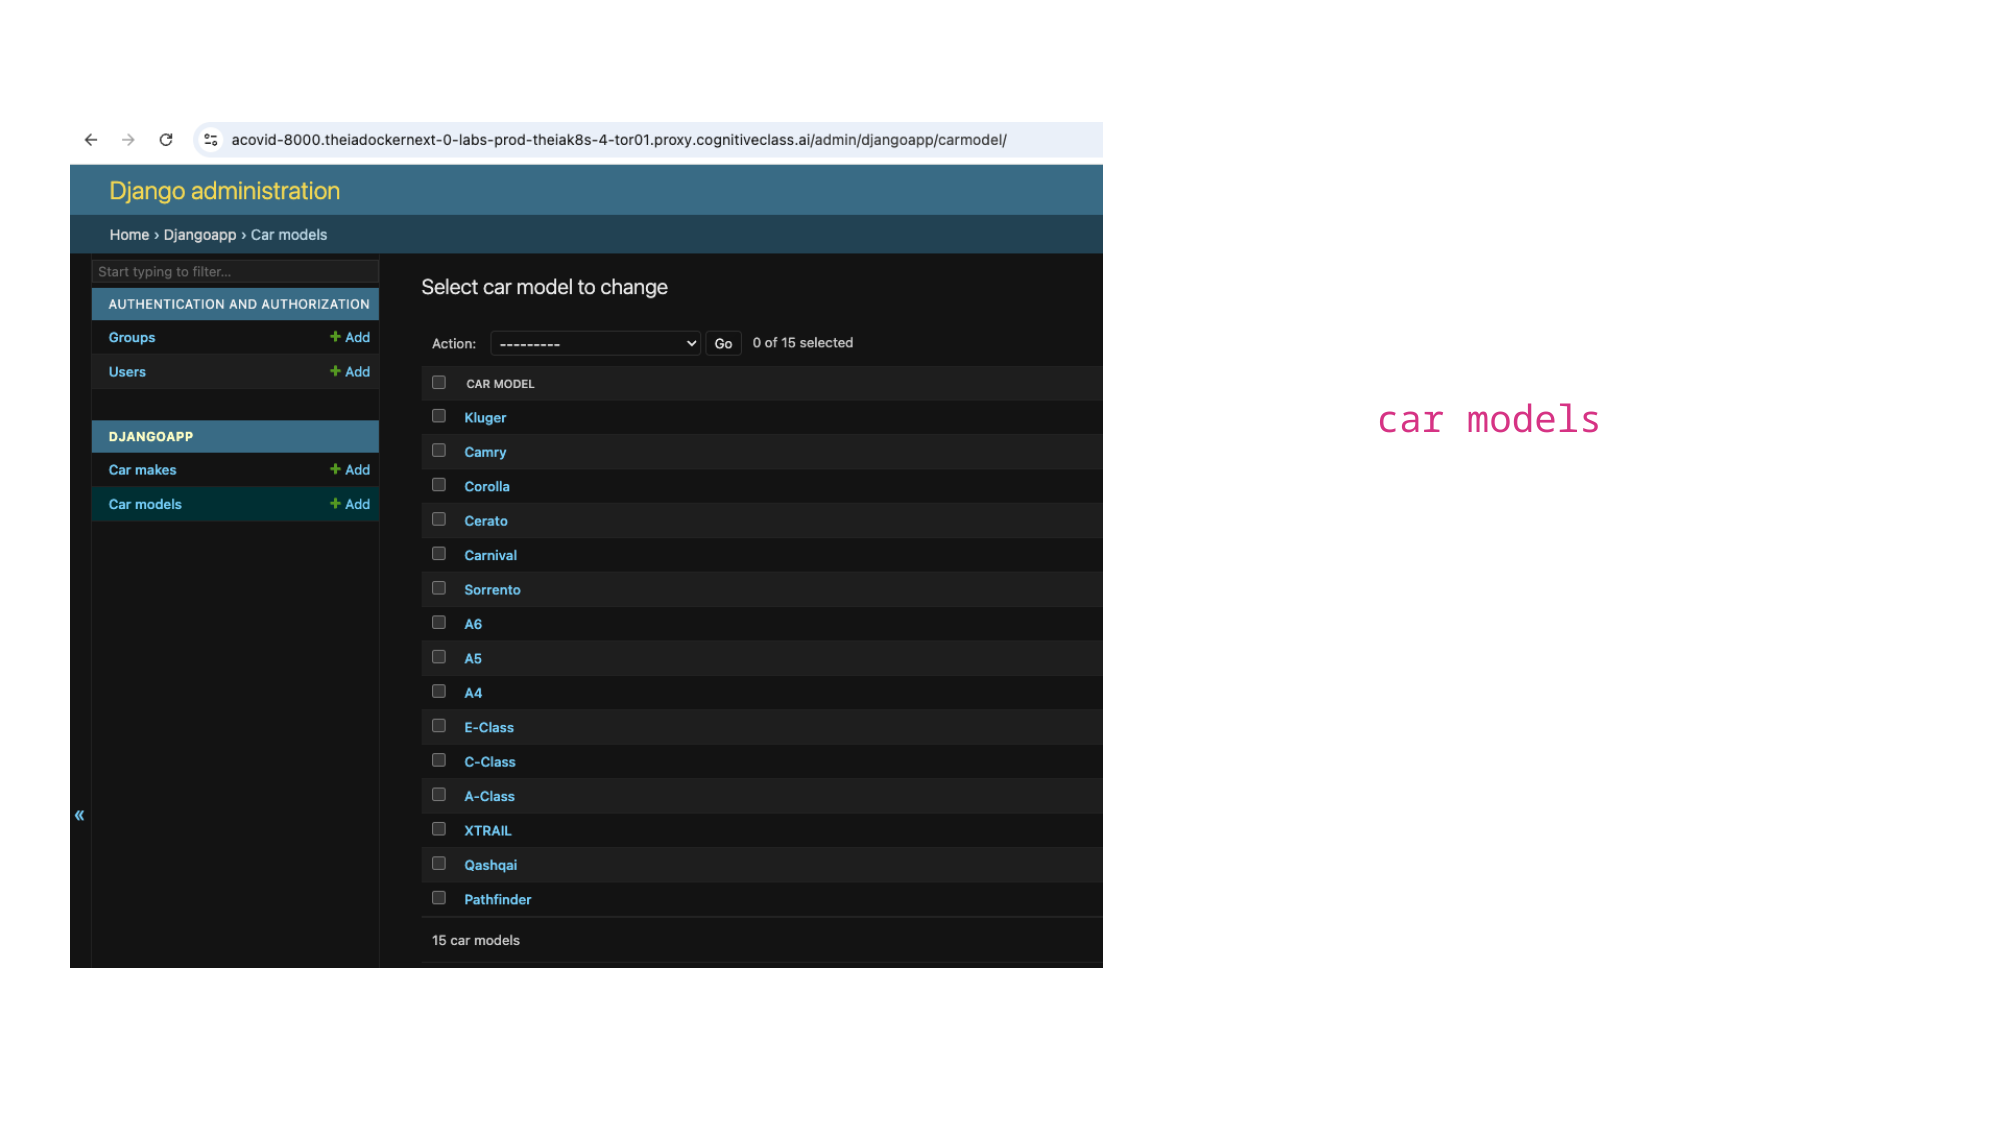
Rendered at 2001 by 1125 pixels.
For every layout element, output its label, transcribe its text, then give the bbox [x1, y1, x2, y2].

text_box car models [1362, 387, 1799, 448]
picture [70, 120, 1103, 968]
